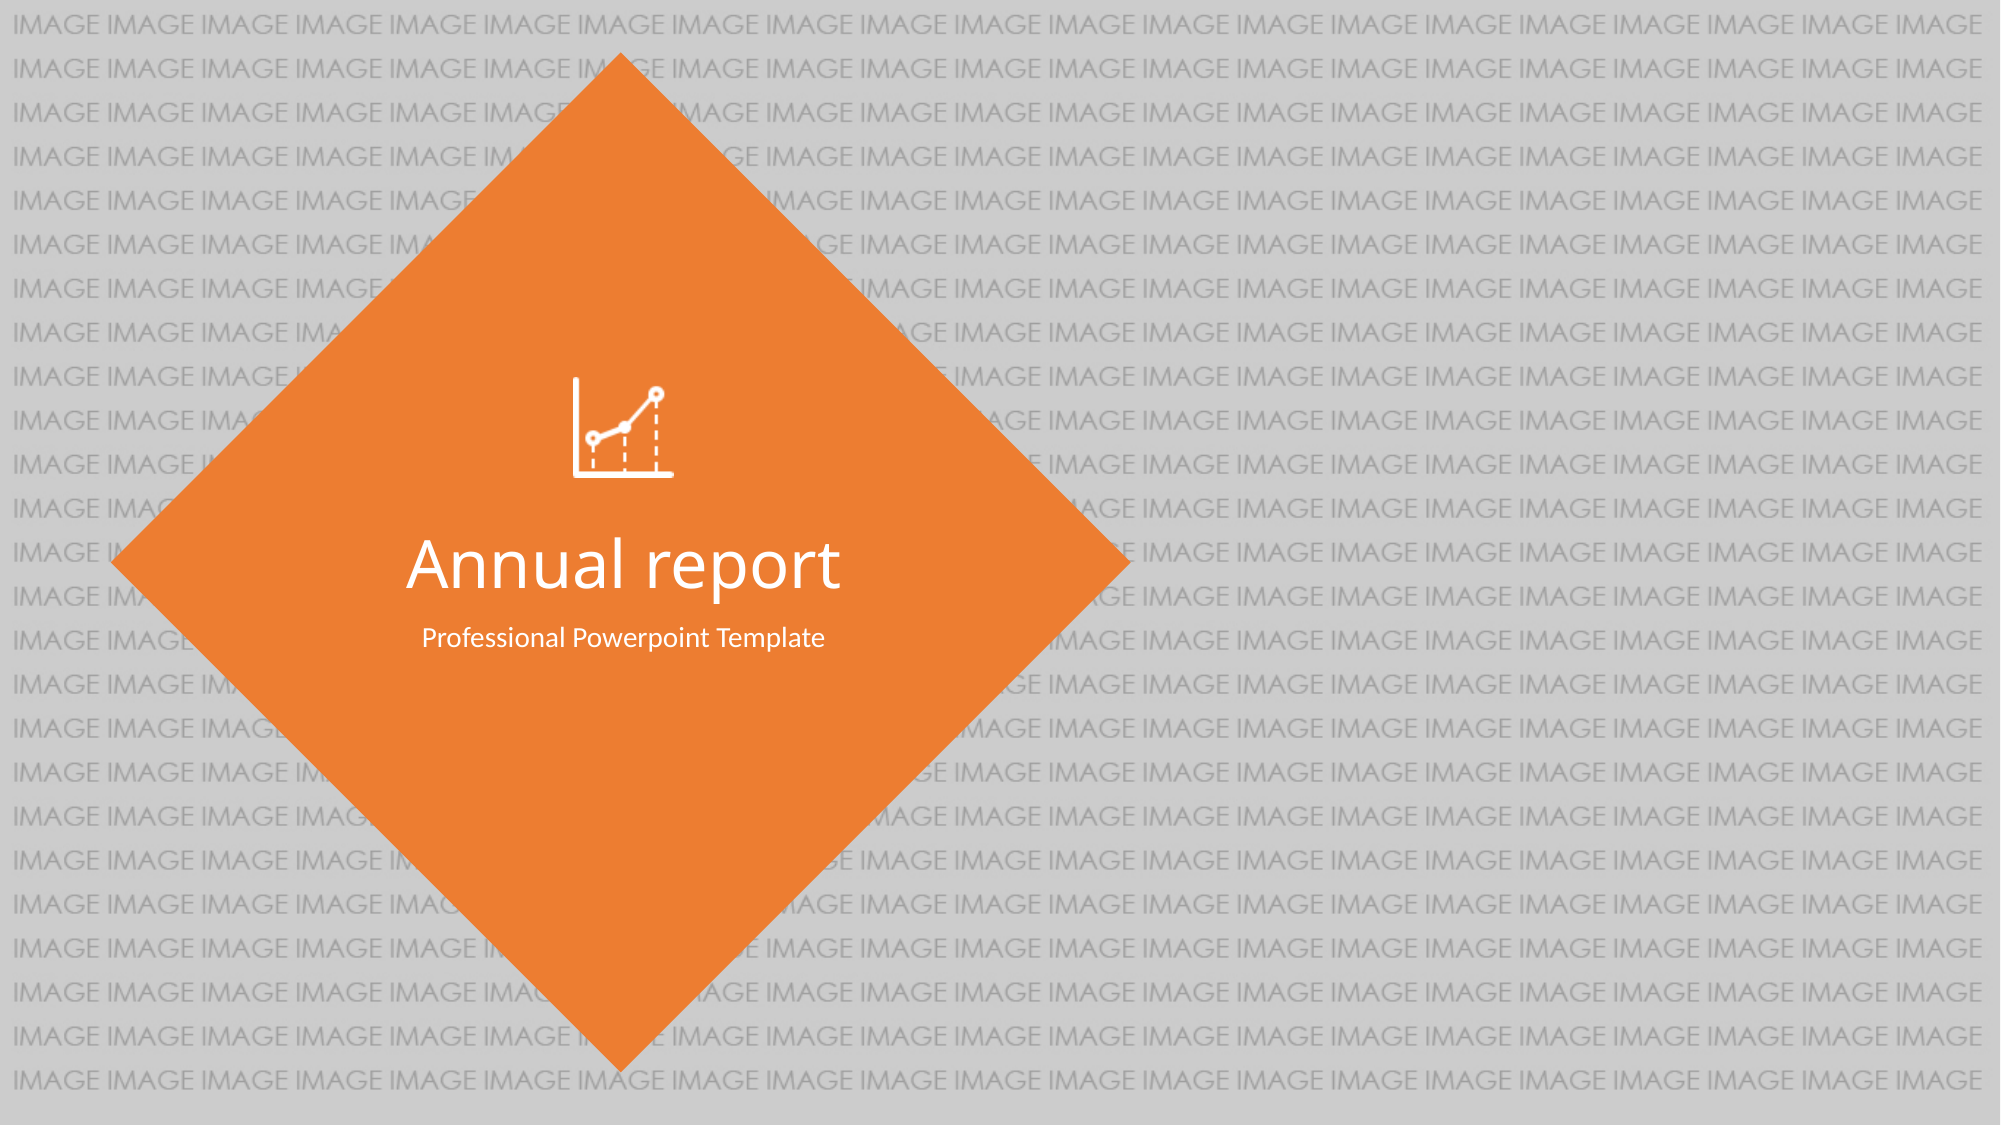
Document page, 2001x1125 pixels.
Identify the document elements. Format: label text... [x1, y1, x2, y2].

text_box Annual report [300, 514, 947, 610]
text_box [109, 50, 1133, 1074]
picture [0, 0, 2001, 1125]
text_box Professional Powerpoint Template [300, 610, 947, 661]
